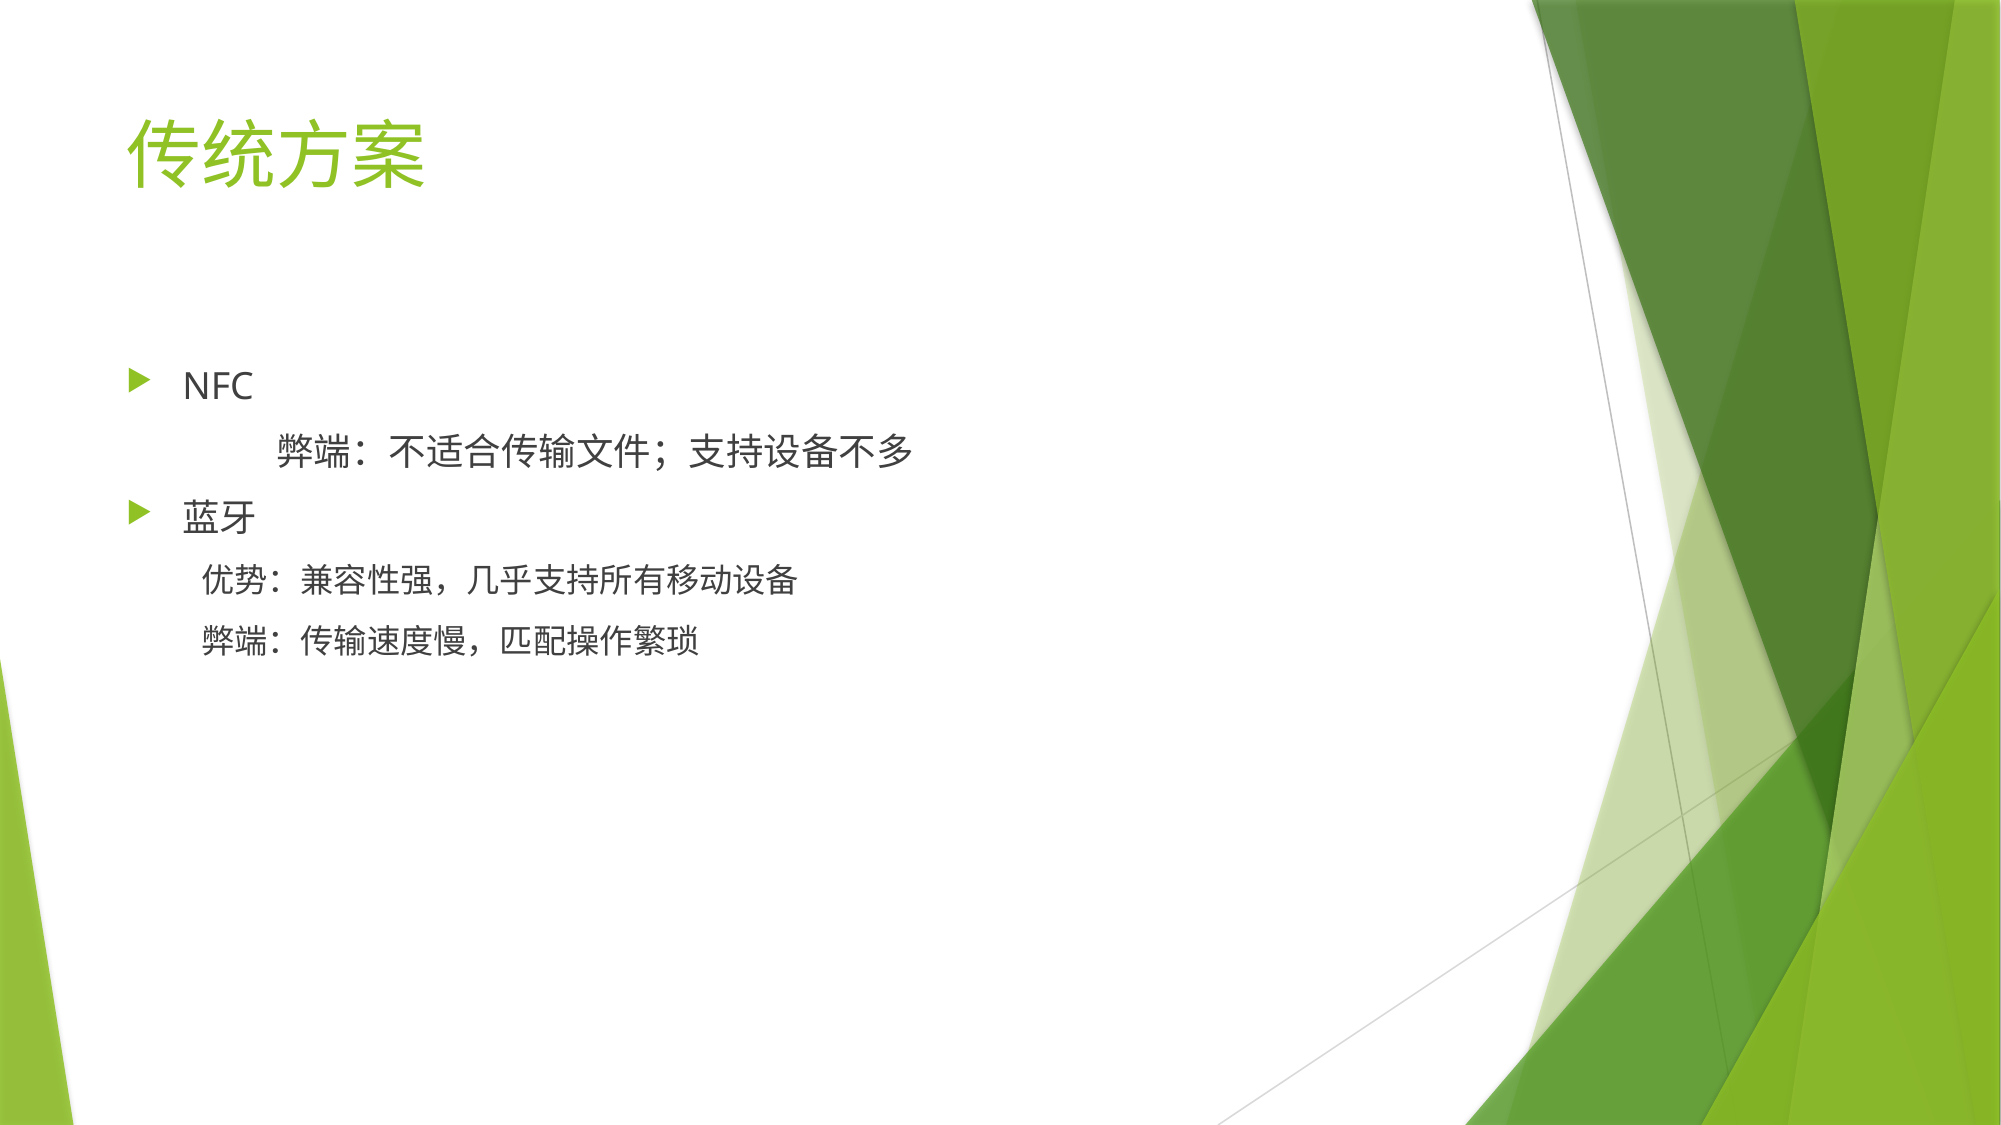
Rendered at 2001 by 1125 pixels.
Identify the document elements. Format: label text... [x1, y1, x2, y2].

title 传统方案 [111, 99, 1522, 317]
list NFC 弊端：不适合传输文件；支持设备不多 蓝牙 优势：兼容性强，几乎支持所有移动设备 弊端：传输速度慢，匹配操作繁琐 [111, 354, 1522, 992]
